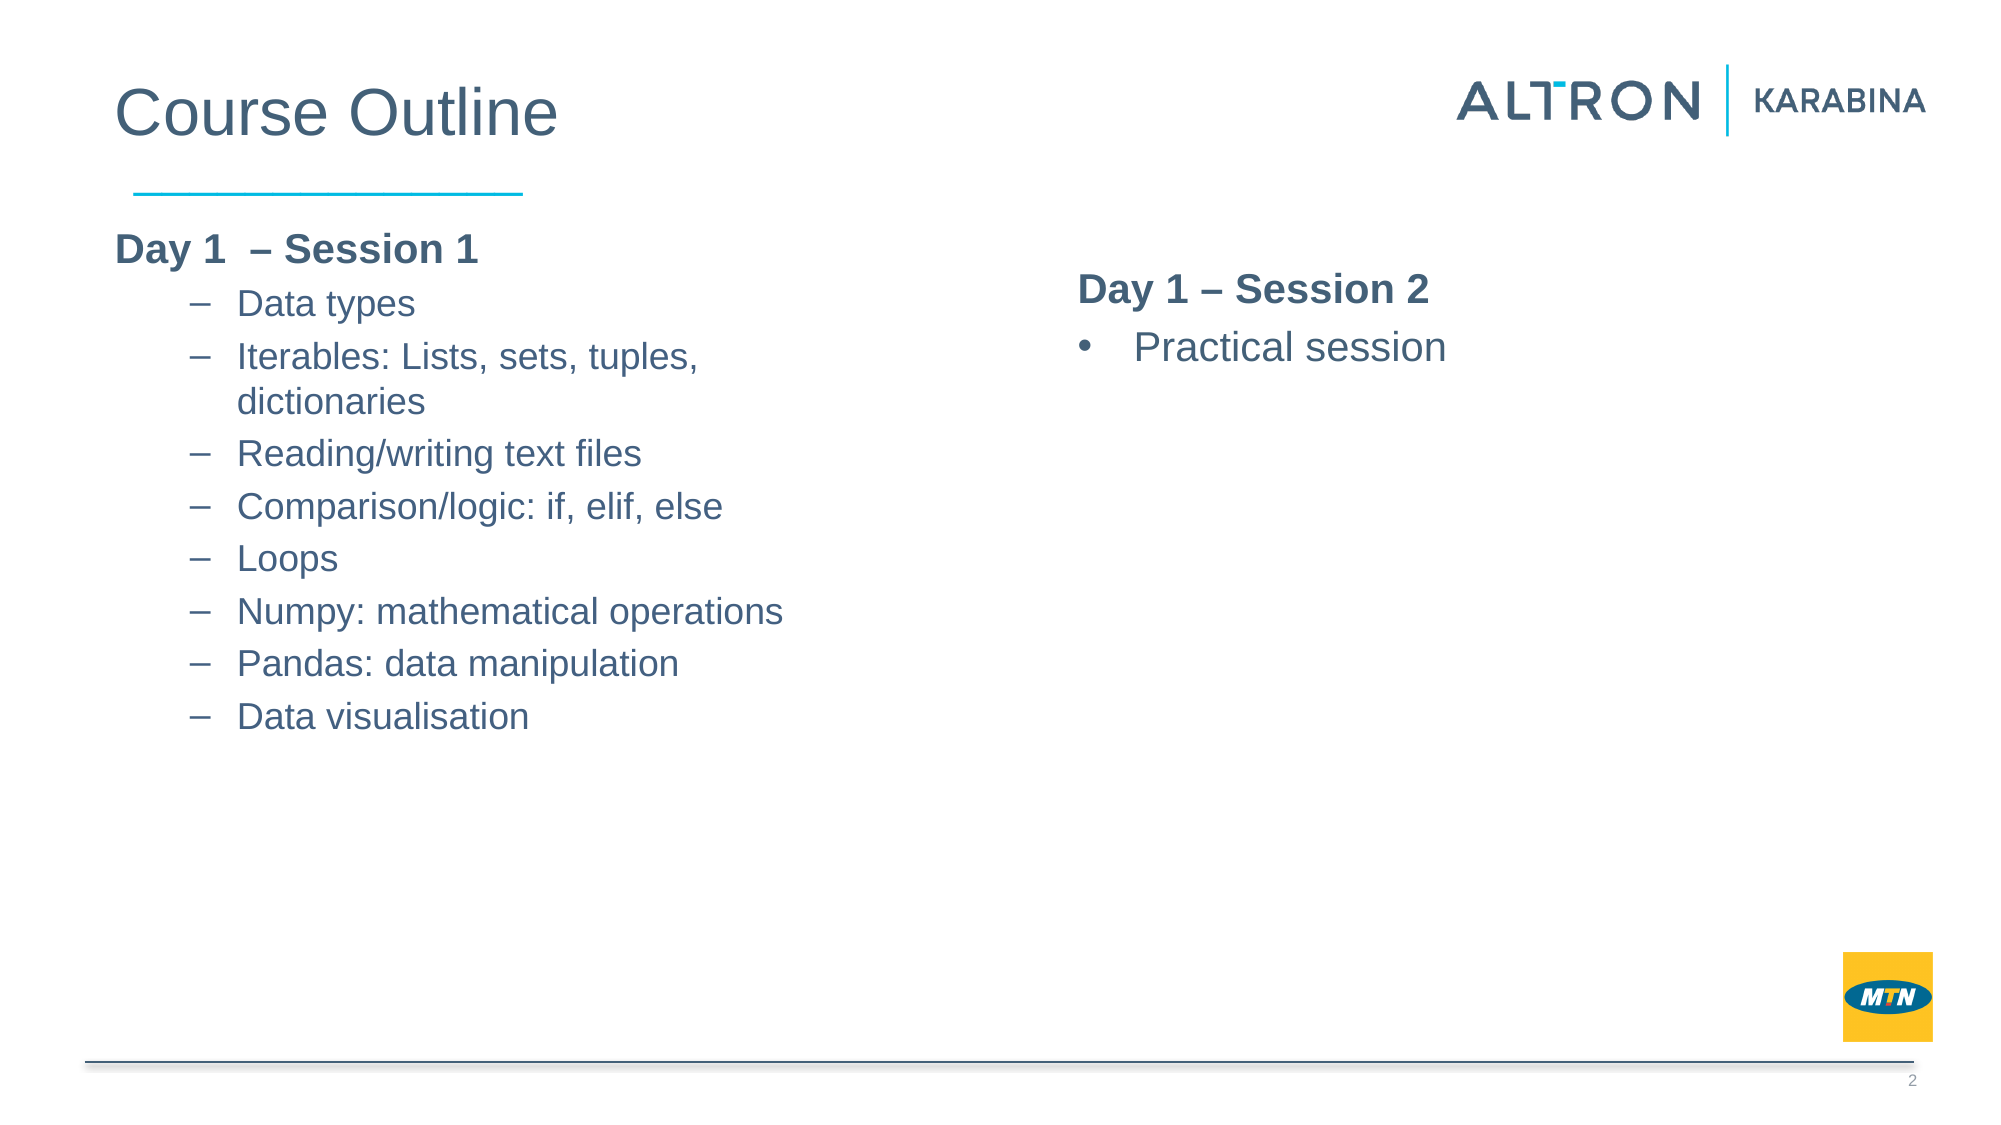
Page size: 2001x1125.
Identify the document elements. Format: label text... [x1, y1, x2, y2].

slide_number 2 [1465, 1049, 1933, 1110]
picture [1869, 989, 1915, 1005]
text_box ______________ [119, 129, 1130, 235]
picture [1426, 26, 1956, 174]
list Day 1 – Session 1 Data types Iterables: Lists, sets, tuples, dictionaries Reading/writing text files Comparison/logic: if, elif, else Loops Numpy: mathematical operations Pandas: data manipulation Data visualisation [99, 214, 907, 1009]
text_box Day 1 – Session 2 Practical session [1062, 253, 1869, 1014]
title Course Outline [99, 35, 1149, 182]
picture [1843, 952, 1933, 1042]
